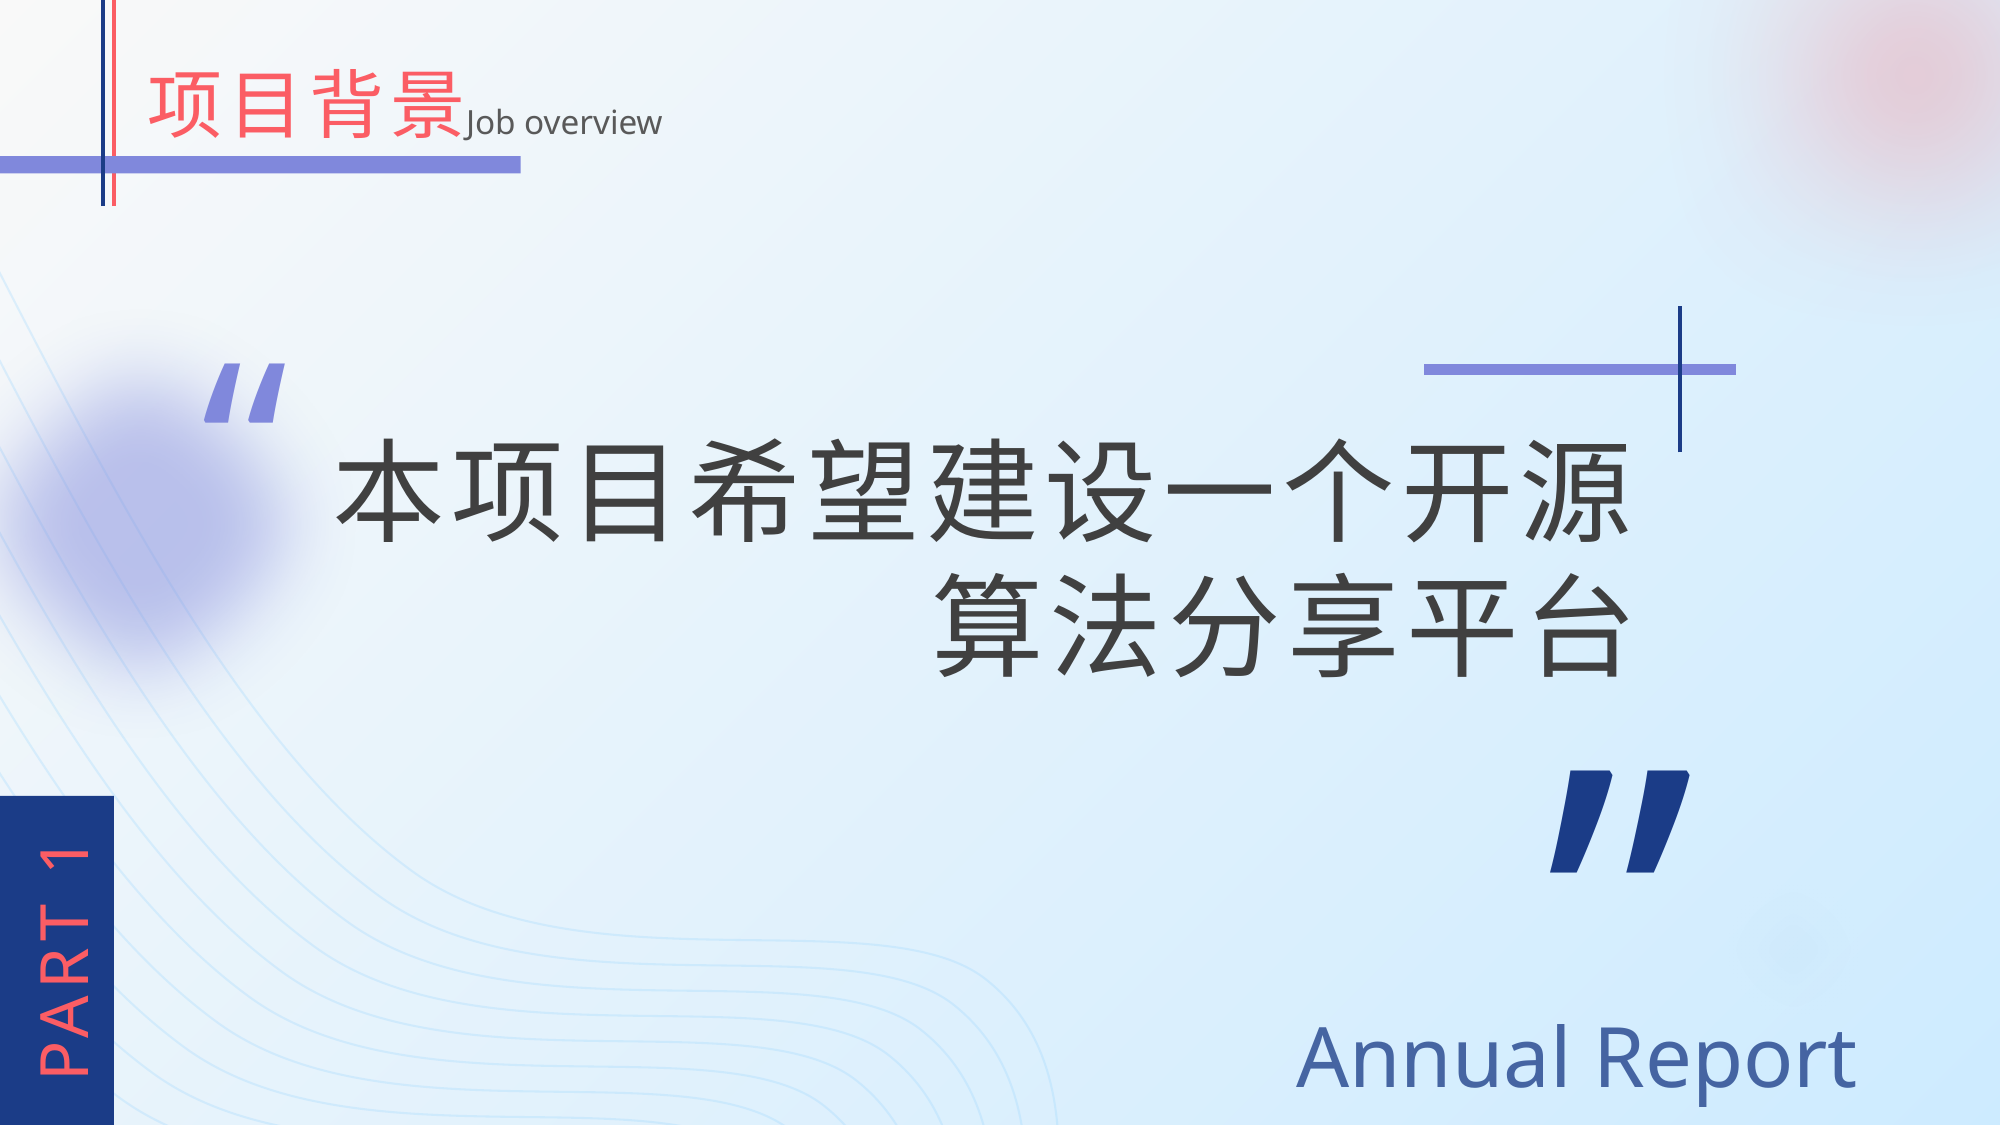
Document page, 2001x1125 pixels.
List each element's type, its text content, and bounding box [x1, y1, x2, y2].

text_box Job overview [451, 94, 727, 149]
text_box [115, 155, 522, 174]
text_box [105, 155, 113, 174]
text_box ” [1530, 699, 1683, 1125]
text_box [0, 250, 1059, 1125]
text_box 项目背景 [132, 49, 503, 155]
text_box Annual Report [1683, 997, 2000, 1112]
text_box 本项目希望建设一个开源 算法分享平台 [1059, 413, 1755, 699]
text_box Annual Report [1281, 997, 1530, 1112]
text_box [0, 155, 101, 174]
